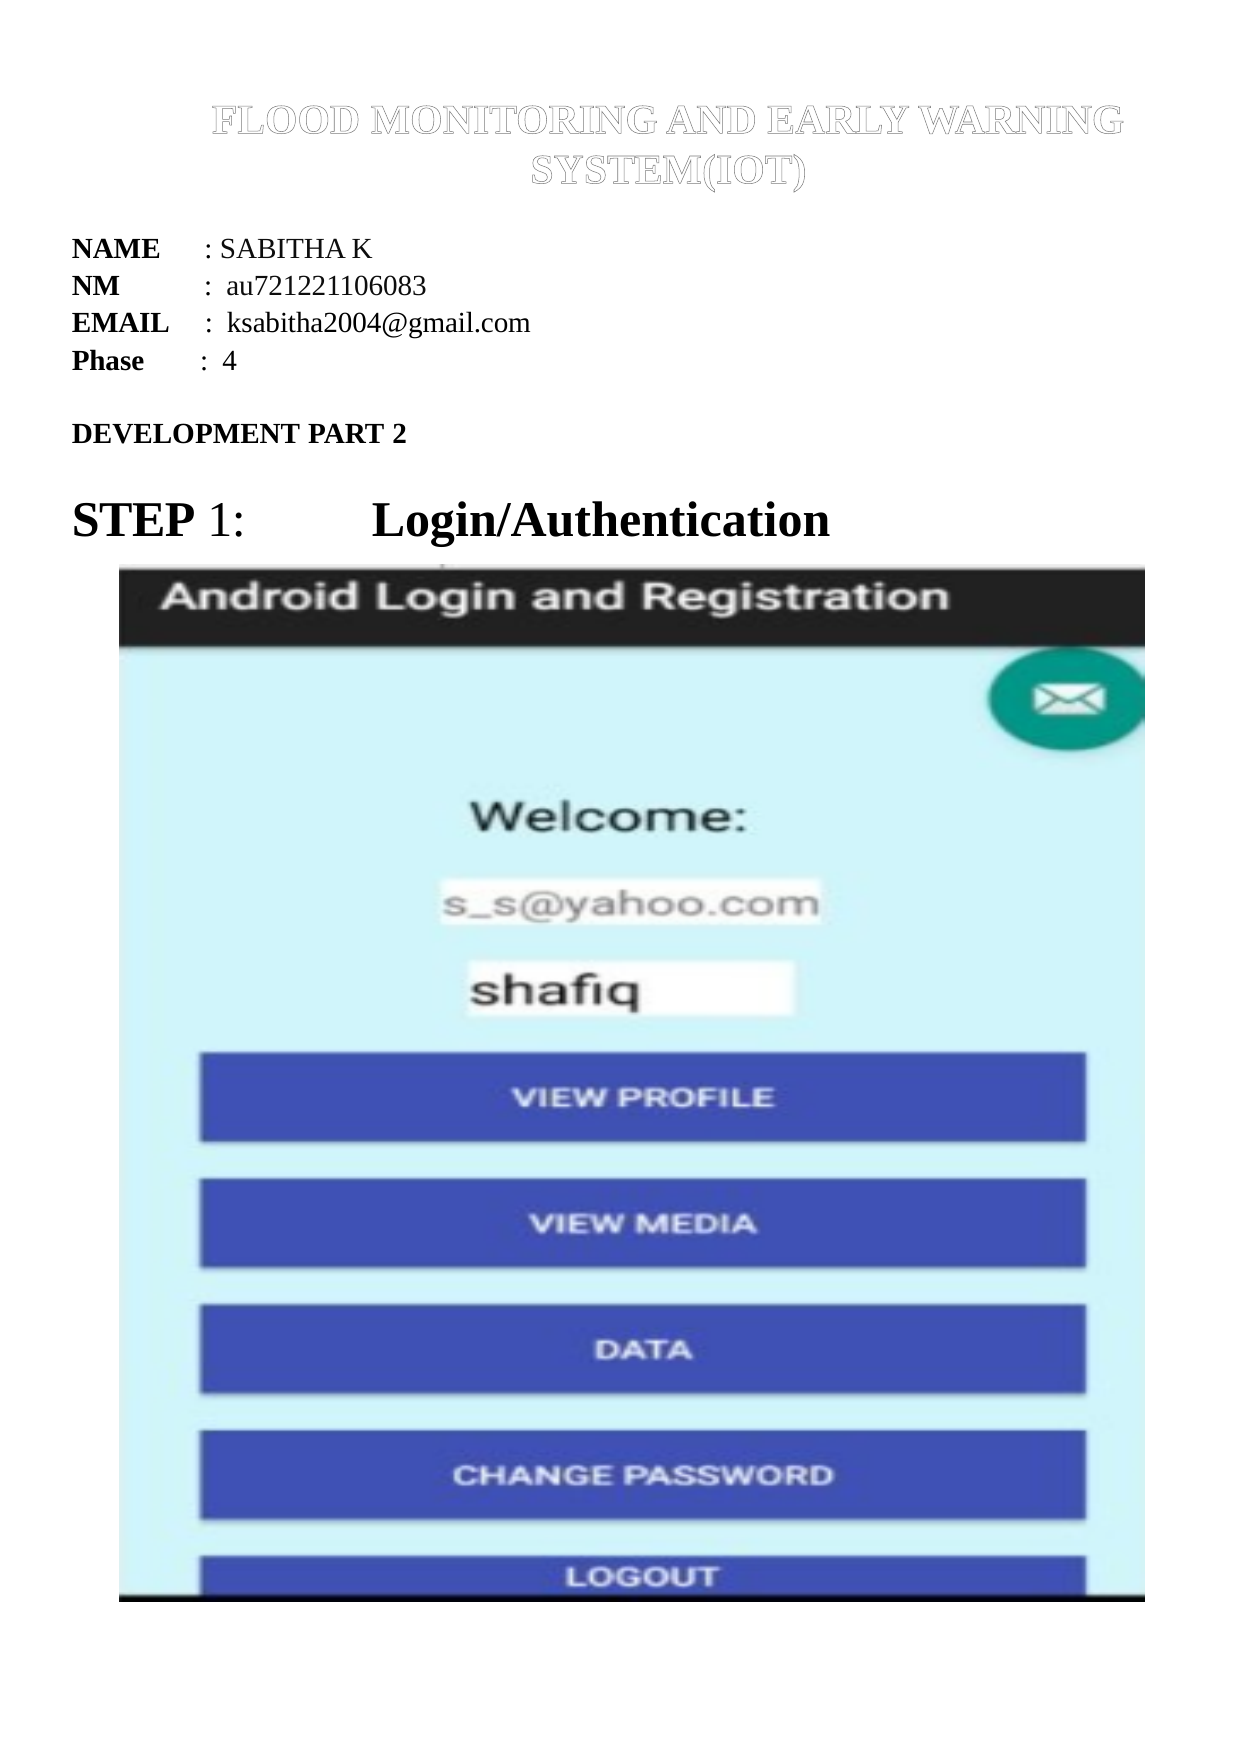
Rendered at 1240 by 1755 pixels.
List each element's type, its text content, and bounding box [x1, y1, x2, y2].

picture [119, 564, 1145, 1603]
text_box FLOOD MONITORING AND EARLY WARNING SYSTEM(IOT) NAME : SABITHA K NM : au721221106083 EMAIL : ksabitha2004@gmail.com Phase : 4 DEVELOPMENT PART 2 STEP 1: Login/Authentication [0, 89, 1240, 577]
